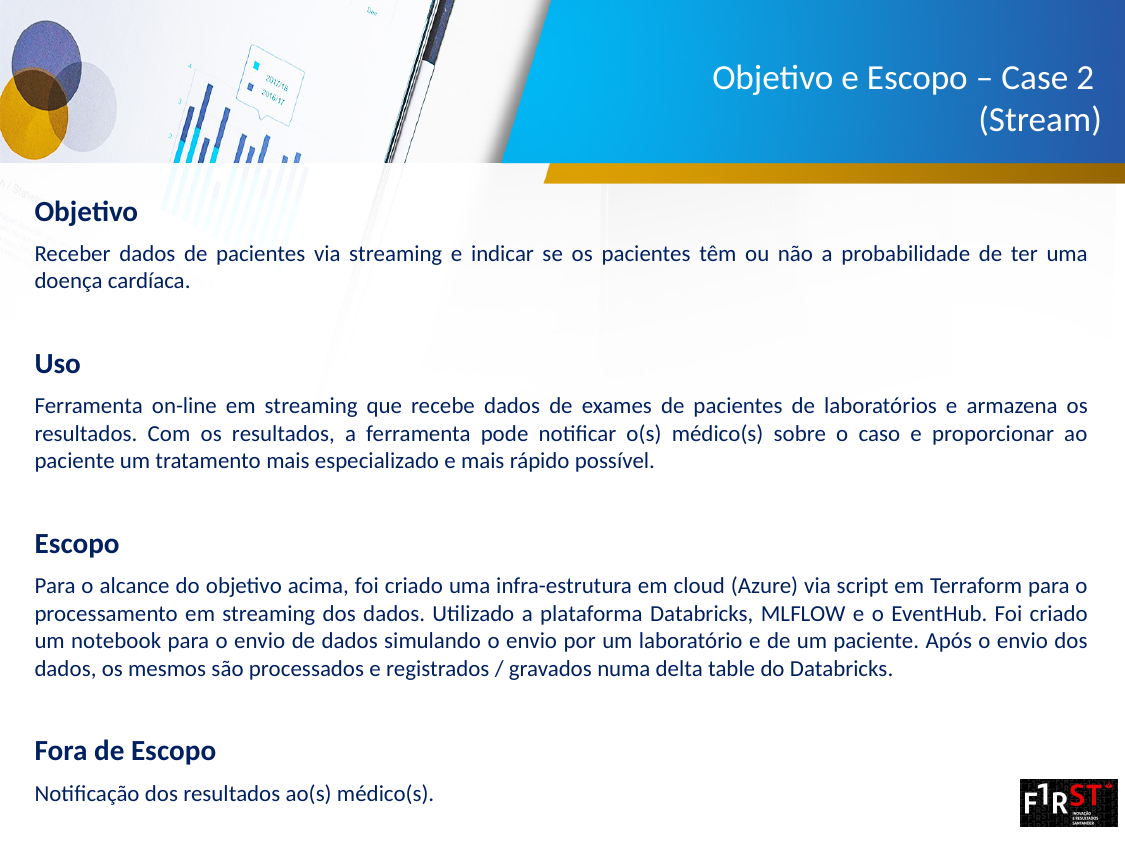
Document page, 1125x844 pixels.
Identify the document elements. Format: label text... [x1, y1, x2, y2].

text_box Objetivo Receber dados de pacientes via streaming e indicar se os pacientes têm ou não a probabilidade de ter uma doença cardíaca. Uso Ferramenta on-line em streaming que recebe dados de exames de pacientes de laboratórios e armazena os resultados. Com os resultados, a ferramenta pode notificar o(s) médico(s) sobre o caso e proporcionar ao paciente um tratamento mais especializado e mais rápido possível. Escopo Para o alcance do objetivo acima, foi criado uma infra-estrutura em cloud (Azure) via script em Terraform para o processamento em streaming dos dados. Utilizado a plataforma Databricks, MLFLOW e o EventHub. Foi criado um notebook para o envio de dados simulando o envio por um laboratório e de um paciente. Após o envio dos dados, os mesmos são processados e registrados / gravados numa delta table do Databricks. Fora de Escopo Notificação dos resultados ao(s) médico(s). [19, 184, 1105, 827]
picture [0, 0, 1125, 844]
text_box Objetivo e Escopo – Case 2 (Stream) [545, 46, 1118, 147]
